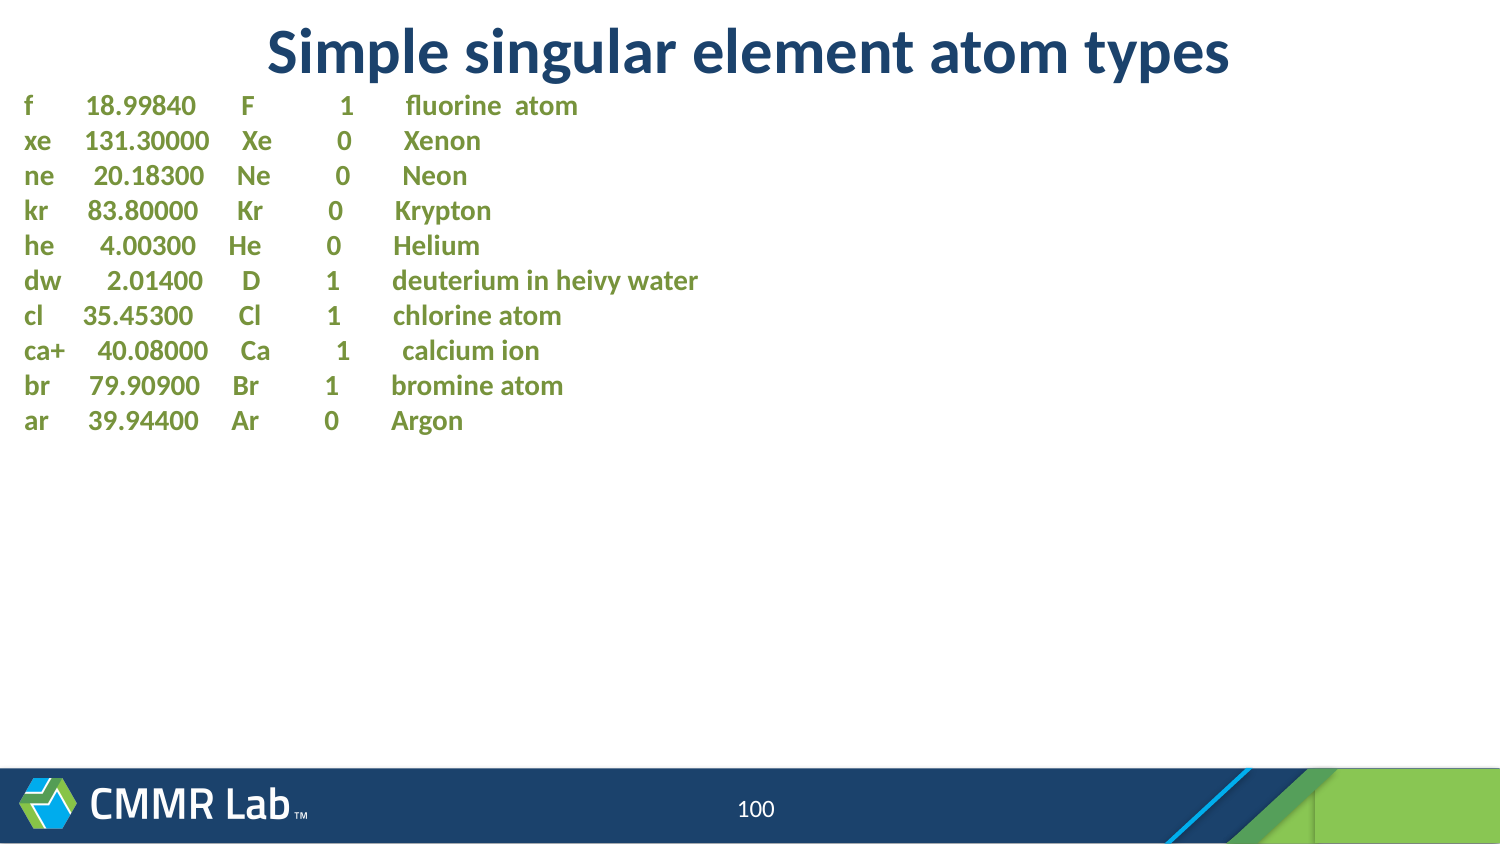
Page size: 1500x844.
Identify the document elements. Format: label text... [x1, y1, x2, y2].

text_box f 18.99840 F 1 fluorine atom xe 131.30000 Xe 0 Xenon ne 20.18300 Ne 0 Neon kr 83.80000 Kr 0 Krypton he 4.00300 He 0 Helium dw 2.01400 D 1 deuterium in heivy water cl 35.45300 Cl 1 chlorine atom ca+ 40.08000 Ca 1 calcium ion br 79.90900 Br 1 bromine atom ar 39.94400 Ar 0 Argon [9, 79, 1500, 444]
title Simple singular element atom types [0, 0, 1500, 94]
slide_number 100 [581, 784, 932, 830]
picture [0, 761, 324, 843]
